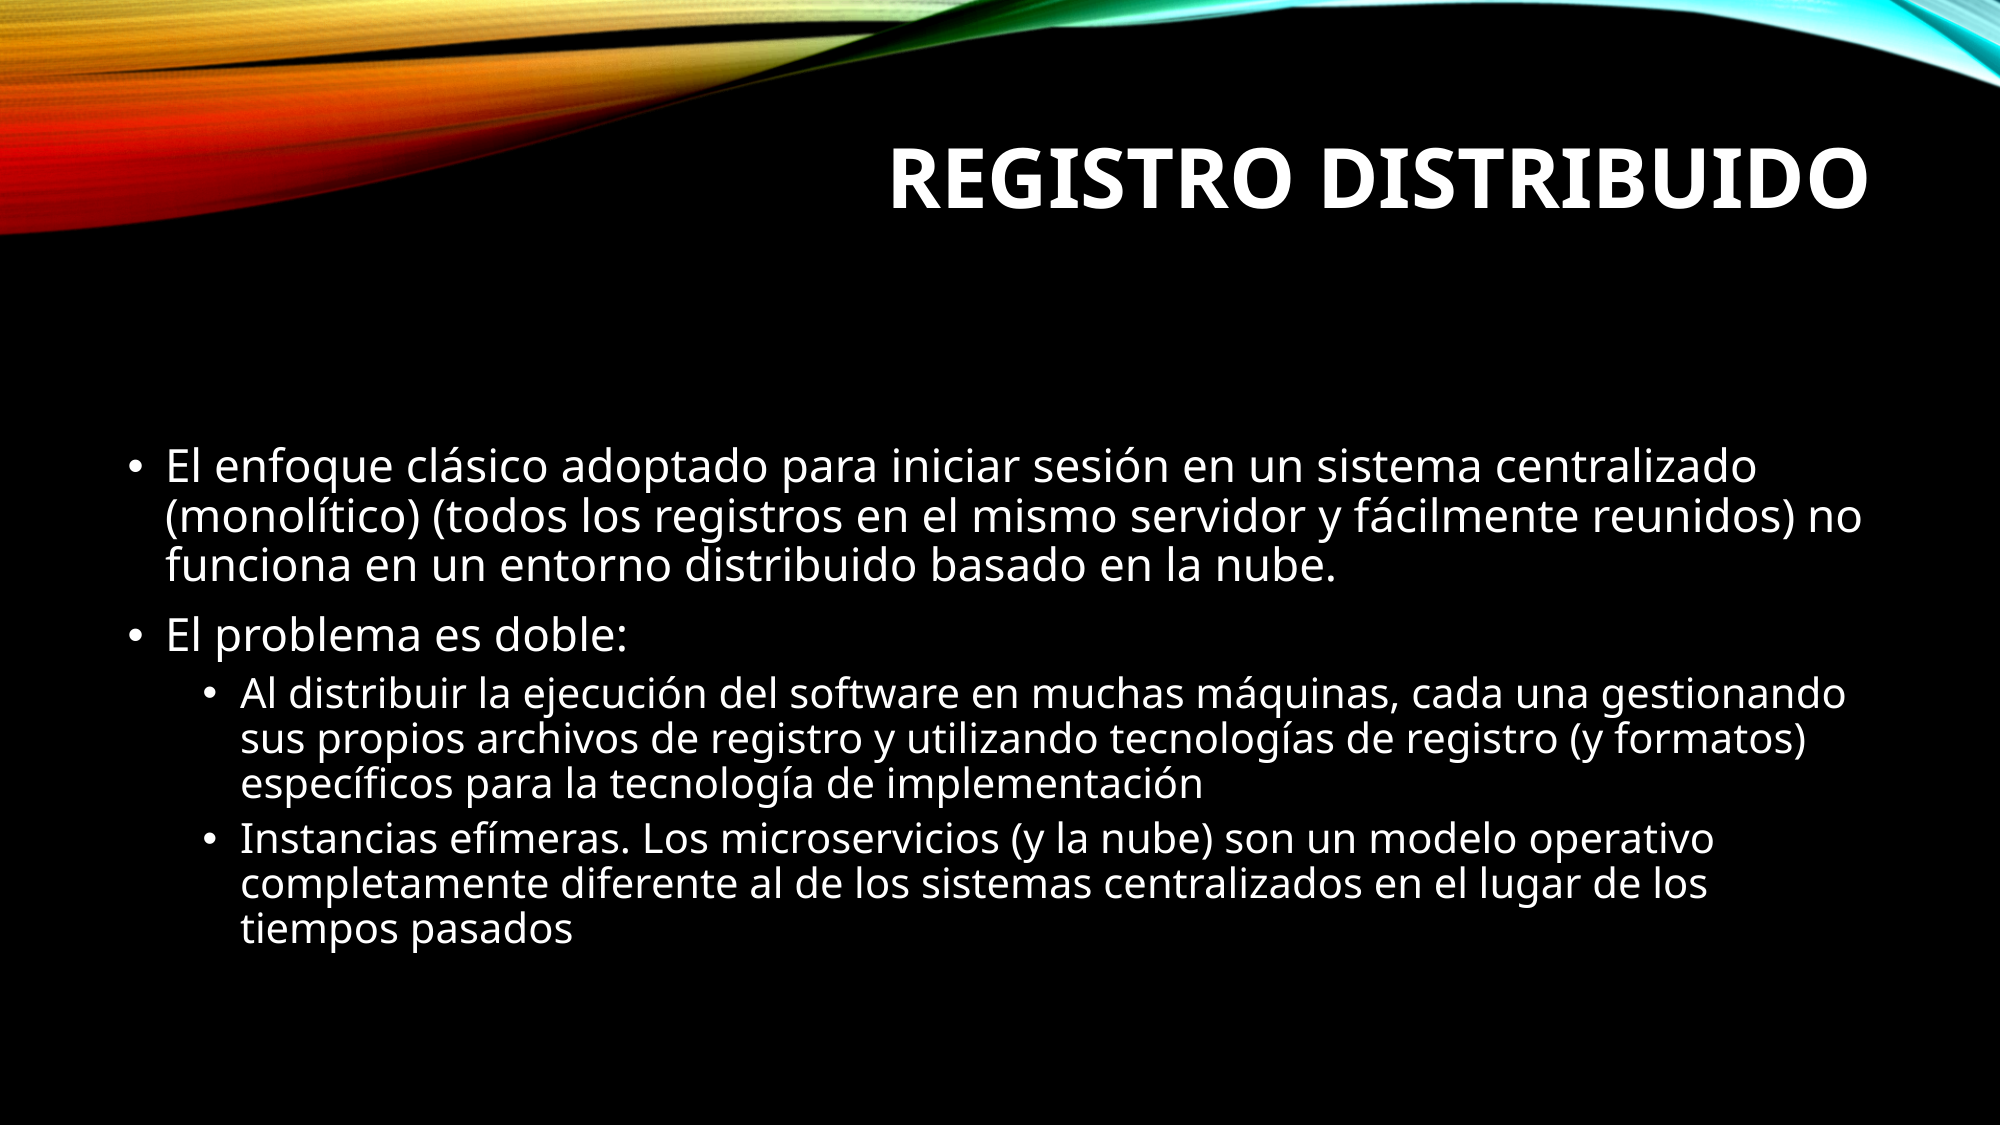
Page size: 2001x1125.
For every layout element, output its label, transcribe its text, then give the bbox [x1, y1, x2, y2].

list El enfoque clásico adoptado para iniciar sesión en un sistema centralizado (monolítico) (todos los registros en el mismo servidor y fácilmente reunidos) no funciona en un entorno distribuido basado en la nube. El problema es doble: Al distribuir la ejecución del software en muchas máquinas, cada una gestionando sus propios archivos de registro y utilizando tecnologías de registro (y formatos) específicos para la tecnología de implementación Instancias efímeras. Los microservicios (y la nube) son un modelo operativo completamente diferente al de los sistemas centralizados en el lugar de los tiempos pasados [112, 360, 1888, 1021]
picture [0, 0, 2000, 237]
title Registro distribuido [474, 125, 1888, 338]
